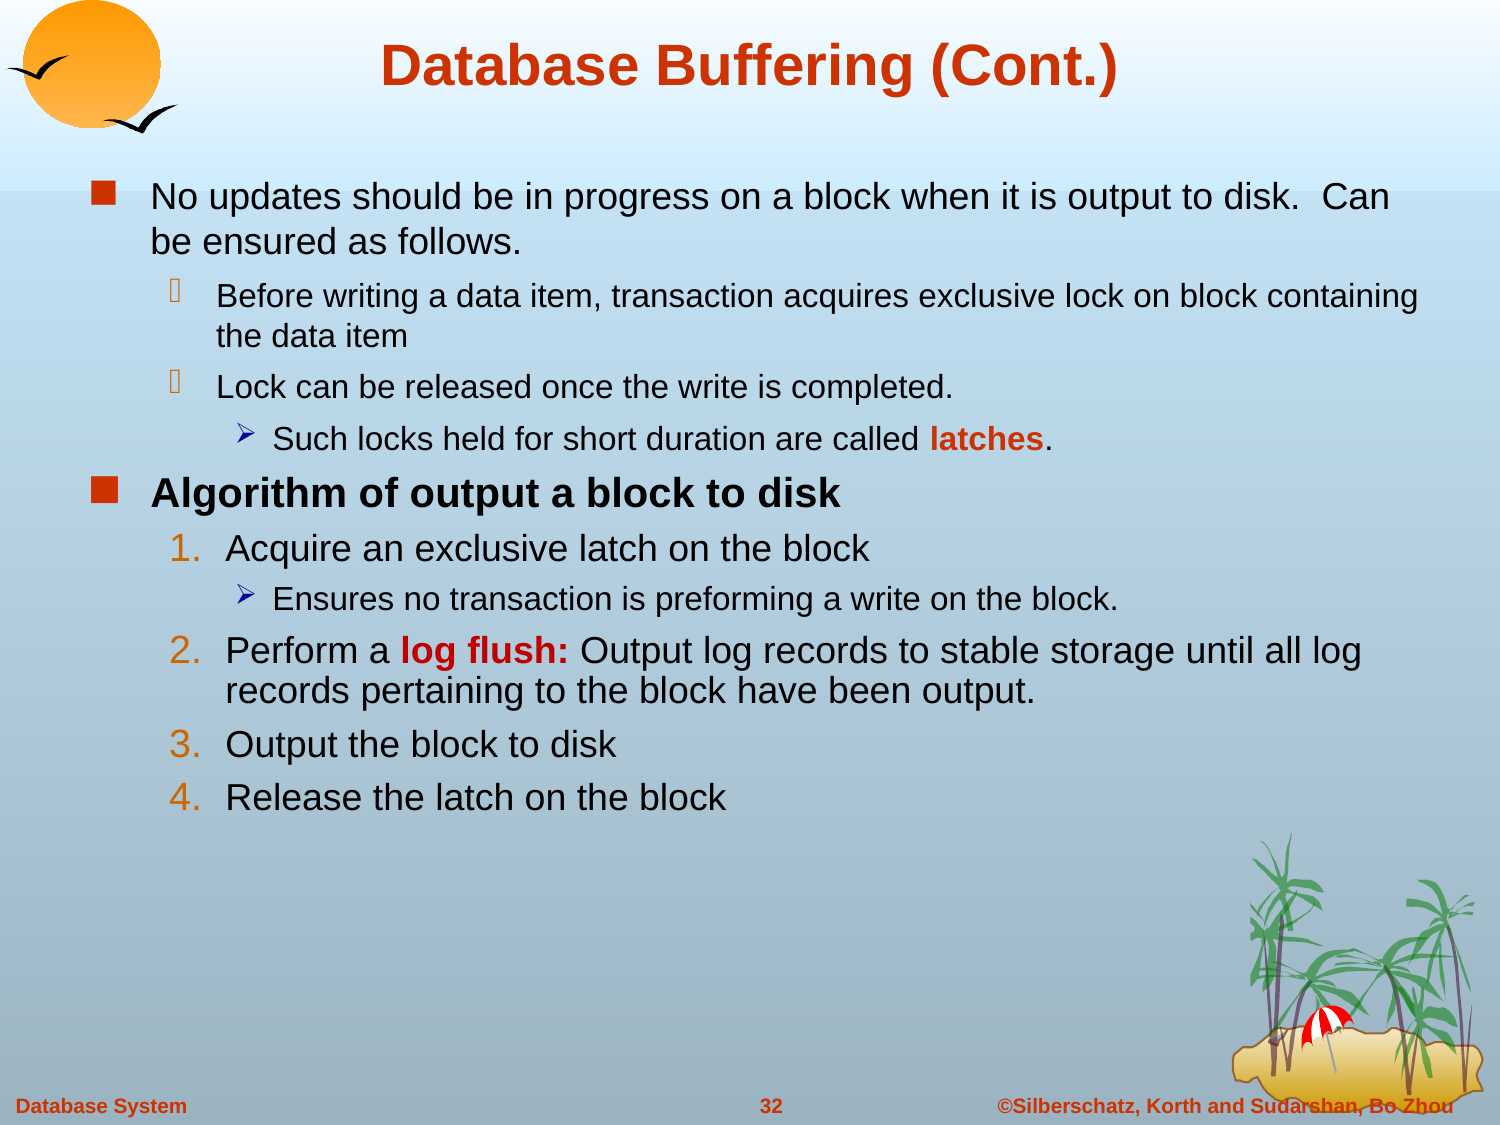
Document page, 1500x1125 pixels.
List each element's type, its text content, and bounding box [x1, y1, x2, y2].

list No updates should be in progress on a block when it is output to disk. Can be ensured as follows. Before writing a data item, transaction acquires exclusive lock on block containing the data item Lock can be released once the write is completed. Such locks held for short duration are called latches. Algorithm of output a block to disk Acquire an exclusive latch on the block Ensures no transaction is preforming a write on the block. Perform a log flush: Output log records to stable storage until all log records pertaining to the block have been output. Output the block to disk Release the latch on the block [79, 164, 1440, 1032]
title Database Buffering (Cont.) [87, 4, 1413, 105]
